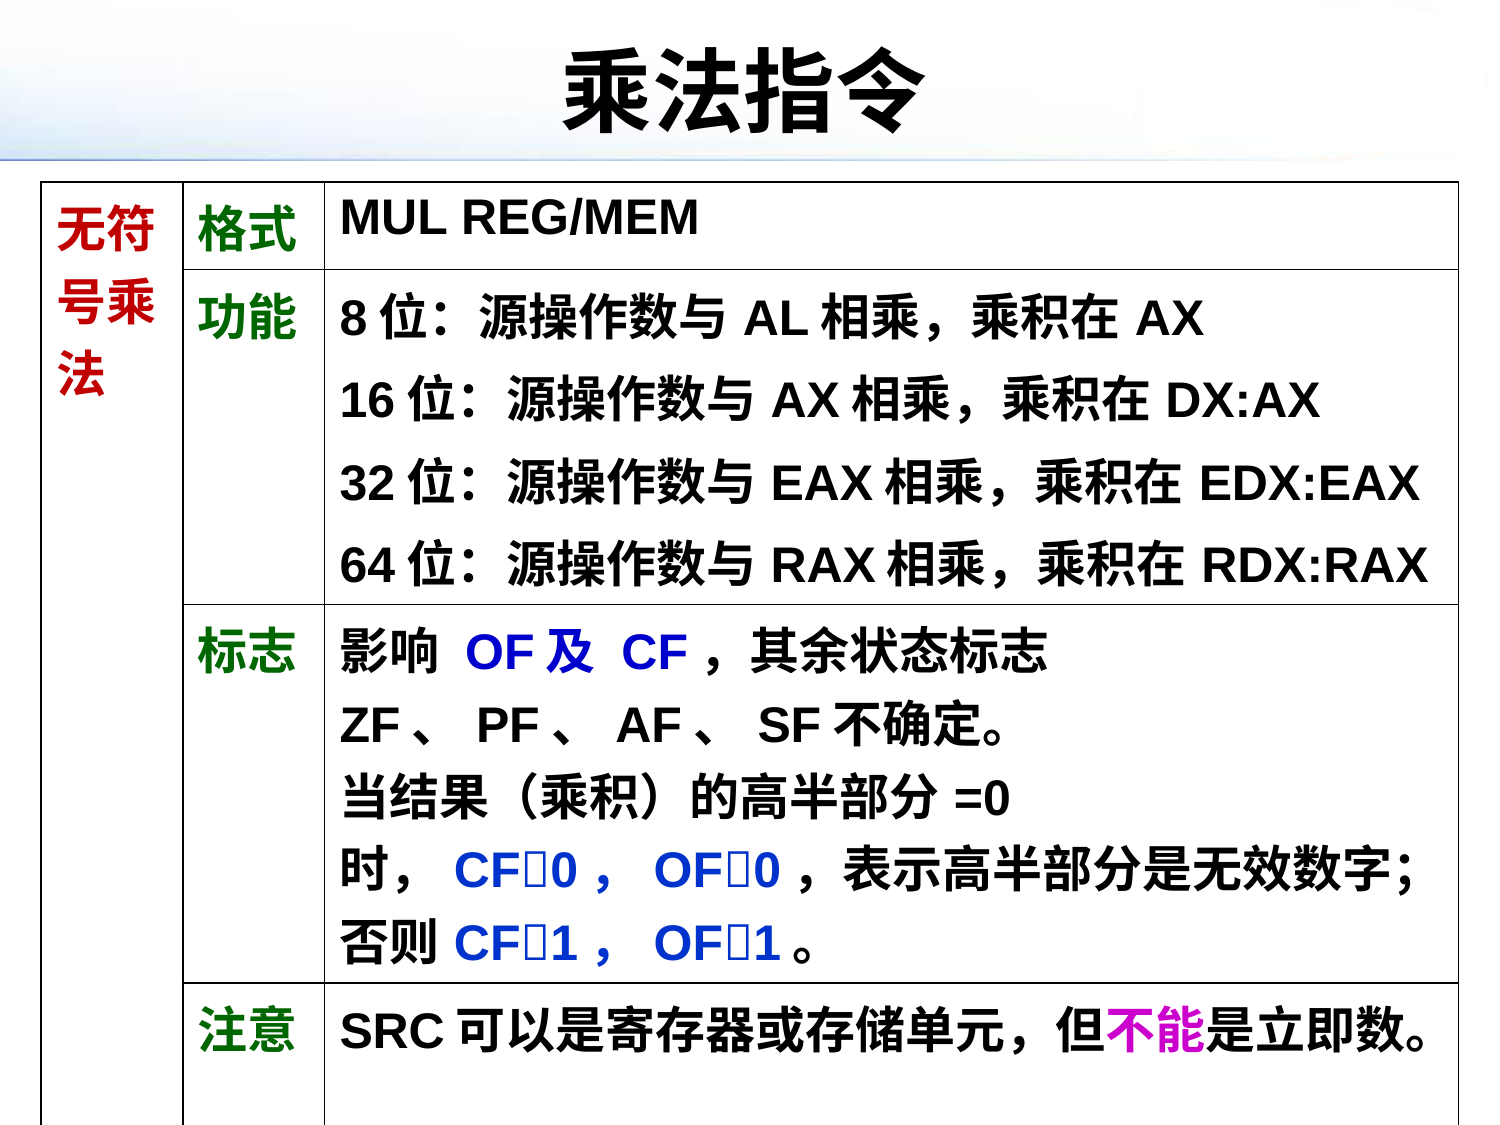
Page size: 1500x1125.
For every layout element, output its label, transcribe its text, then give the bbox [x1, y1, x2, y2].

table_cell 标志 [184, 605, 324, 982]
table_header MUL REG/MEM [325, 183, 1458, 269]
picture [0, 0, 1500, 161]
table_header 无符号乘法 [42, 183, 182, 1125]
title 乘法指令 [29, 31, 1459, 147]
table_header 格式 [184, 183, 324, 269]
table_cell SRC可以是寄存器或存储单元，但不能是立即数。 [325, 984, 1458, 1125]
table_cell 8位：源操作数与AL相乘，乘积在AX 16位：源操作数与AX相乘，乘积在DX:AX 32位：源操作数与EAX相乘，乘积在EDX:EAX 64位：源操作数与RAX相乘，乘积在RDX:RAX [325, 270, 1458, 604]
table_cell 影响 OF及 CF，其余状态标志ZF、PF、AF、SF不确定。 当结果（乘积）的高半部分=0时，CF0，OF0，表示高半部分是无效数字；否则CF1，OF1。 [325, 605, 1458, 982]
table_cell 功能 [184, 270, 324, 604]
table_cell 注意 [184, 984, 324, 1125]
